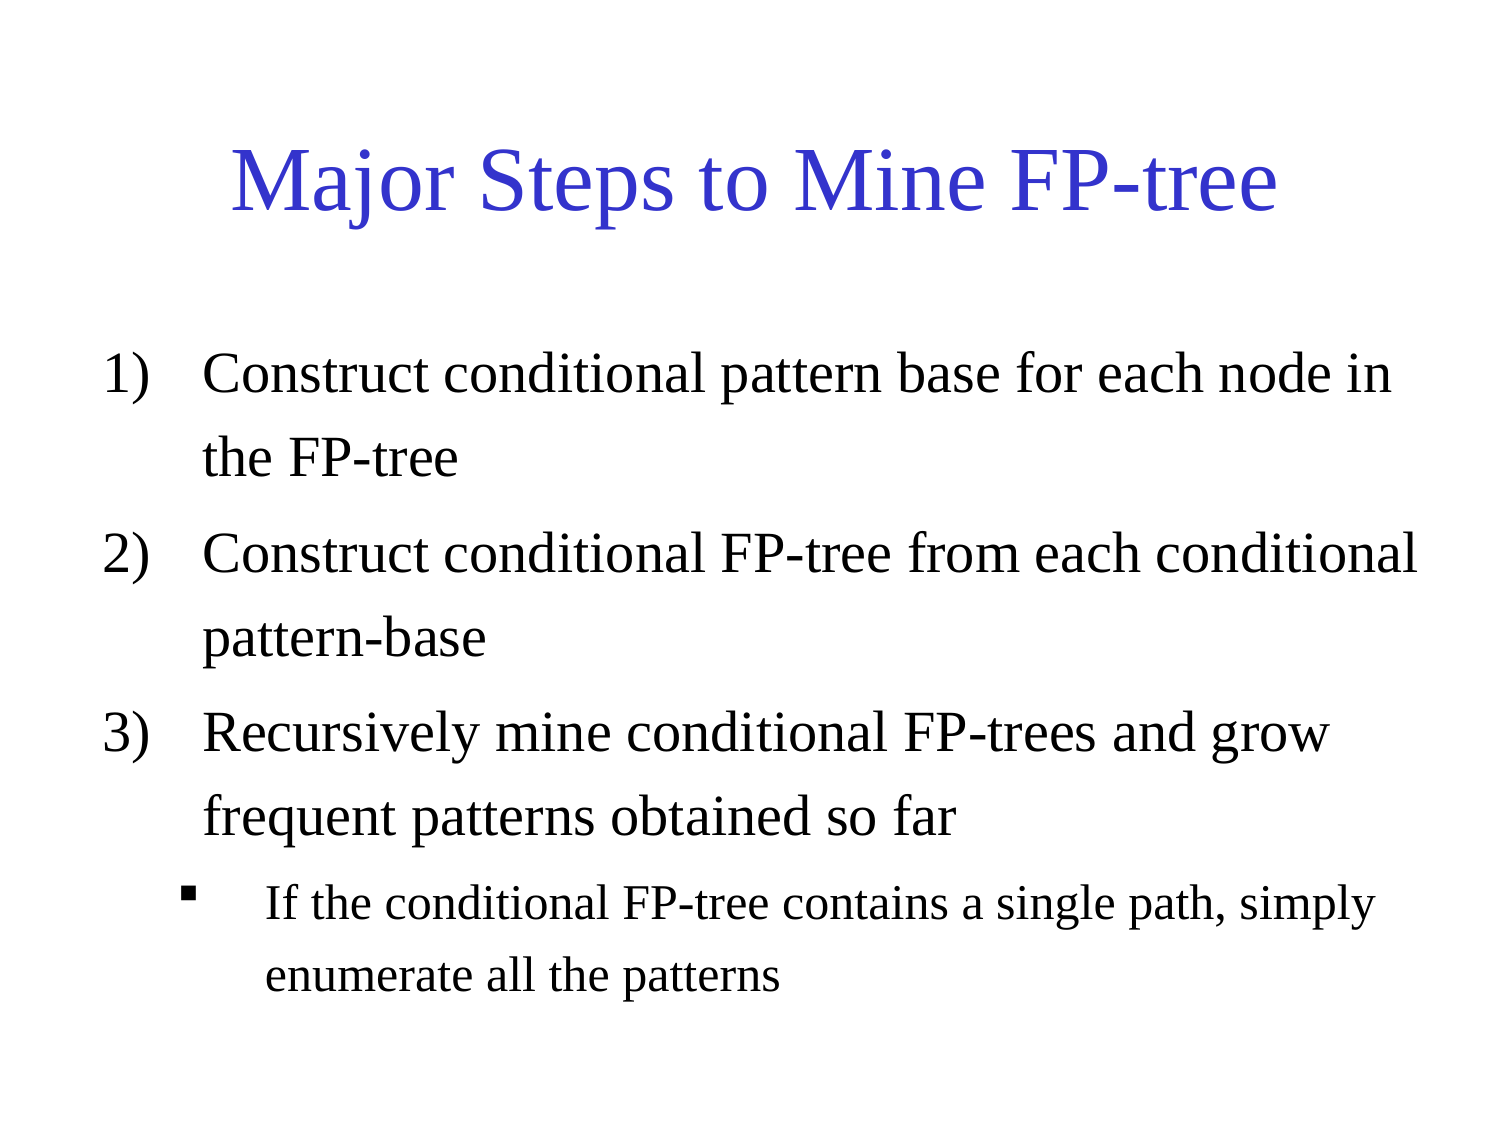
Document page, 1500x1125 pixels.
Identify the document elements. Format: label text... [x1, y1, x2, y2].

title Major Steps to Mine FP-tree [123, 111, 1388, 237]
list Construct conditional pattern base for each node in the FP-tree Construct conditional FP-tree from each conditional pattern-base Recursively mine conditional FP-trees and grow frequent patterns obtained so far If the conditional FP-tree contains a single path, simply enumerate all the patterns [87, 312, 1438, 1025]
